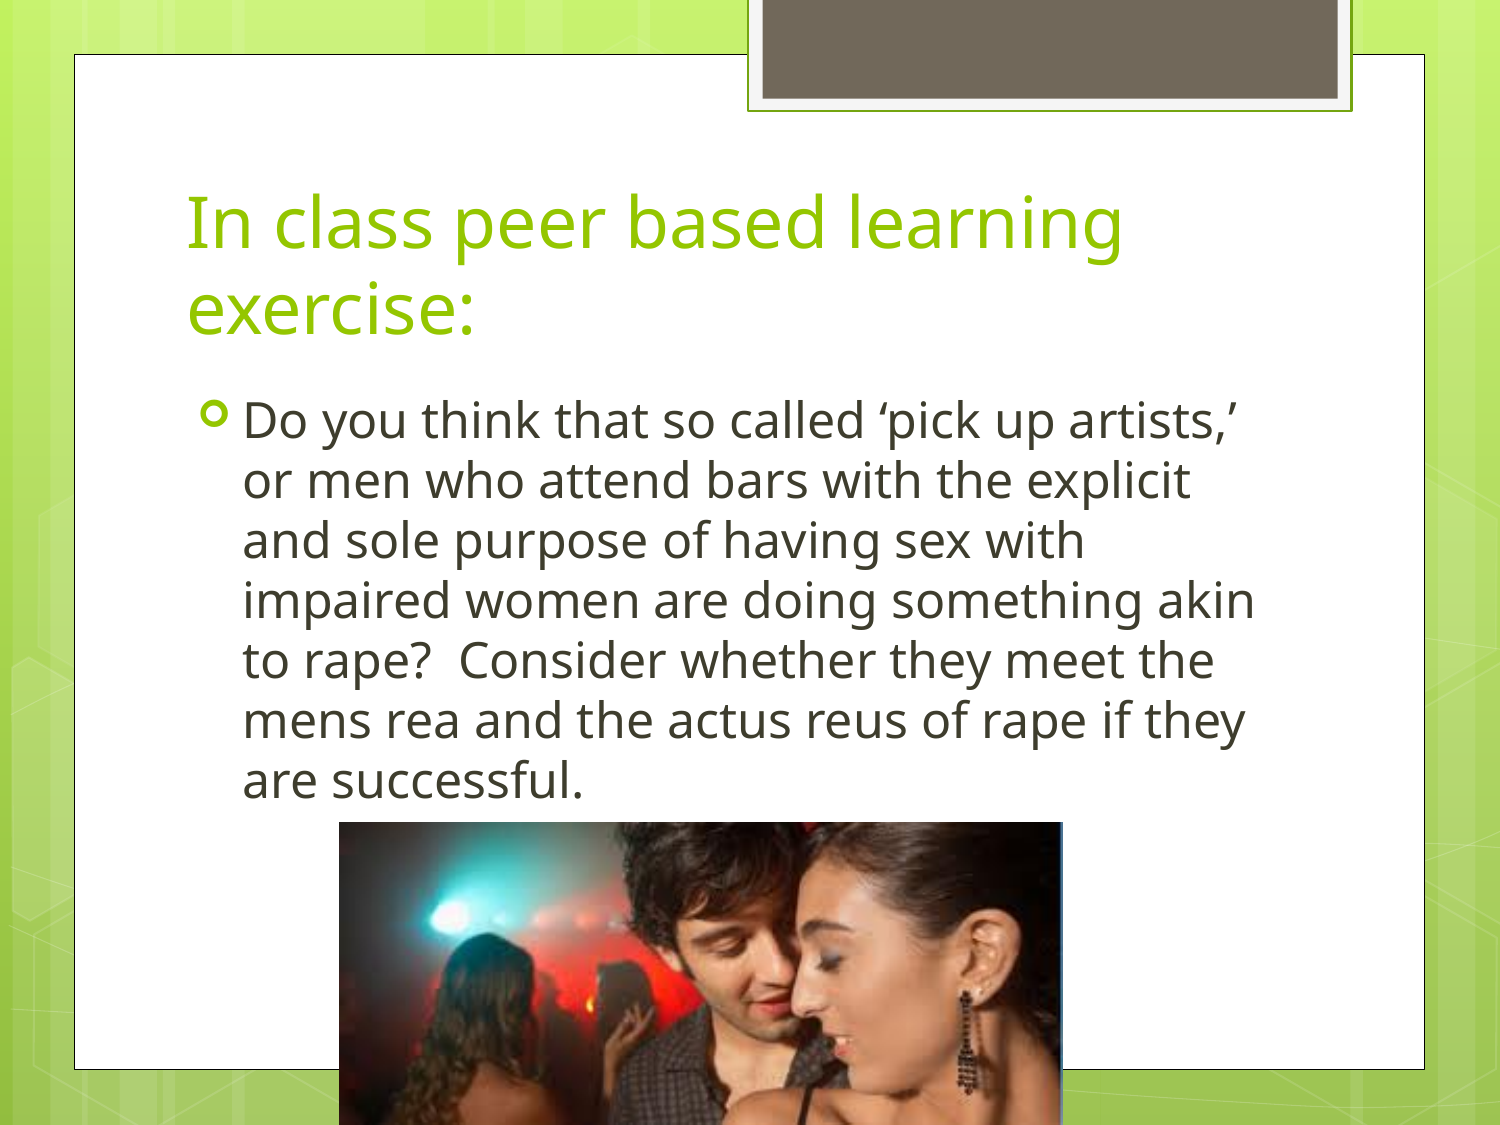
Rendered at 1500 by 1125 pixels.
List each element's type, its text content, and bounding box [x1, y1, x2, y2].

title In class peer based learning exercise: [171, 168, 1324, 357]
picture [339, 822, 1063, 1125]
list Do you think that so called ‘pick up artists,’ or men who attend bars with the explicit and sole purpose of having sex with impaired women are doing something akin to rape? Consider whether they meet the mens rea and the actus reus of rape if they are successful. [171, 381, 1283, 957]
